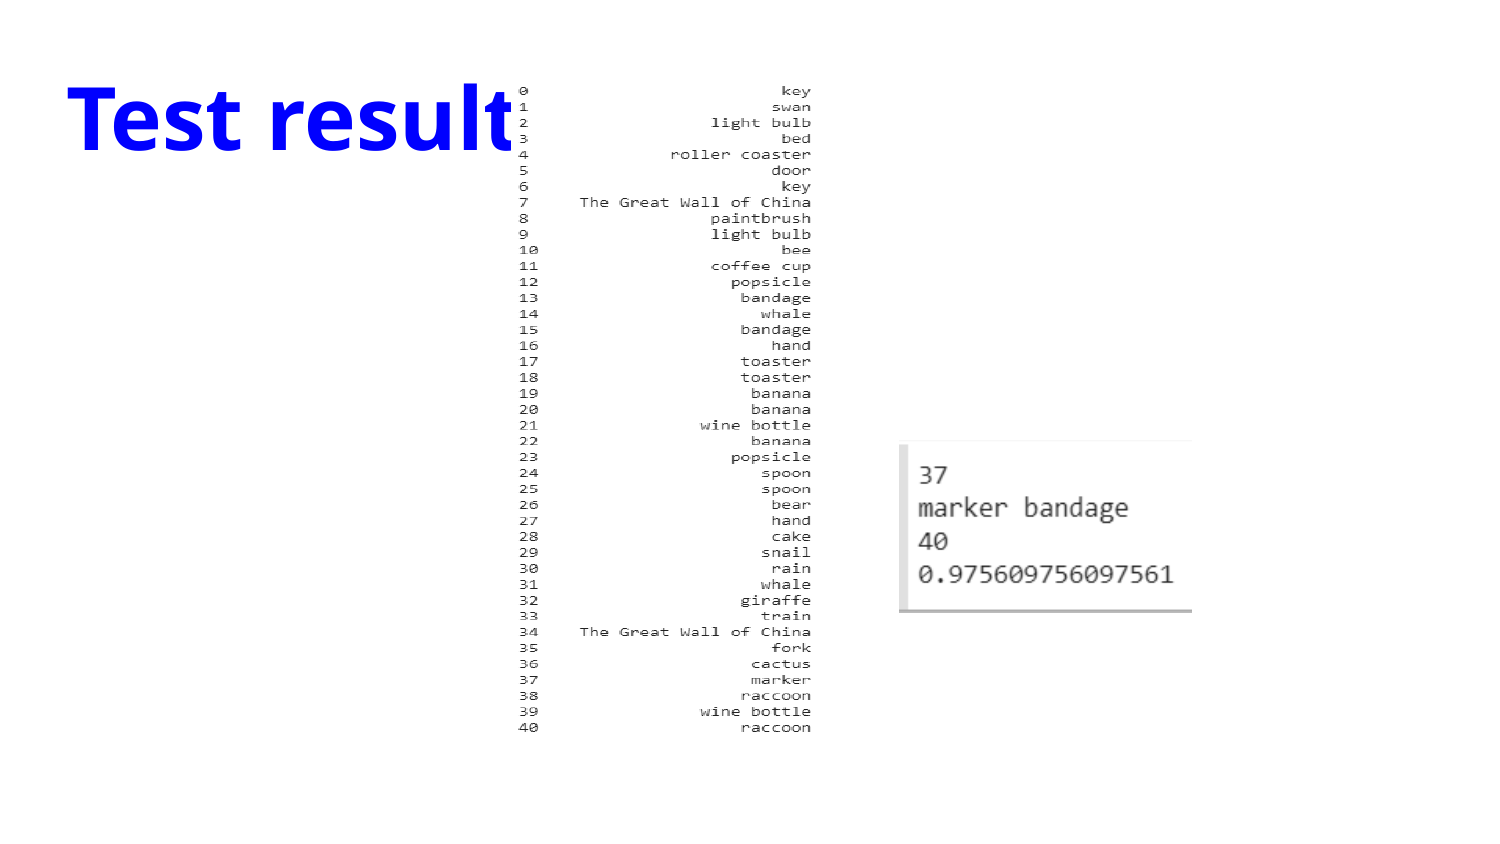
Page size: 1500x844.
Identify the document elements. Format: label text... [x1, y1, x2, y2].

picture [899, 440, 1193, 613]
picture [511, 78, 823, 737]
title Test result [51, 48, 1449, 180]
